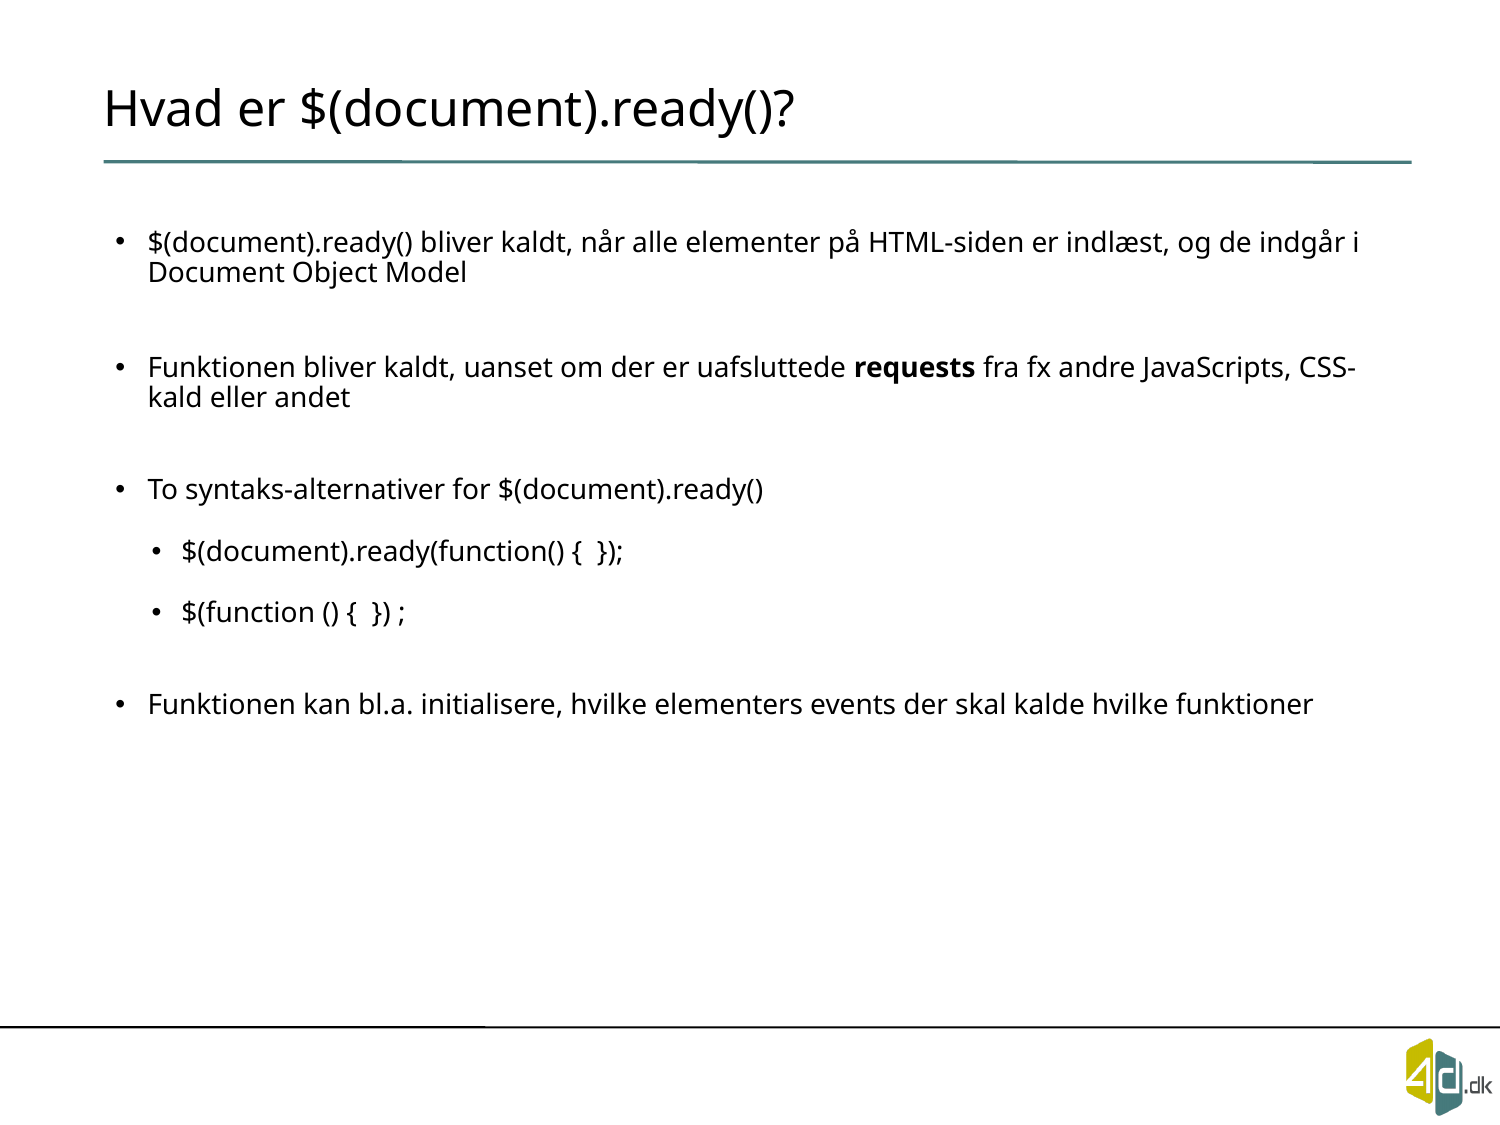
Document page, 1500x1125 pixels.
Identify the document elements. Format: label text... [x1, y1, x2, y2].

title Hvad er $(document).ready()? [88, 59, 1412, 162]
list $(document).ready() bliver kaldt, når alle elementer på HTML-siden er indlæst, og de indgår i Document Object Model Funktionen bliver kaldt, uanset om der er uafsluttede requests fra fx andre JavaScripts, CSS-kald eller andet To syntaks-alternativer for $(document).ready() $(document).ready(function() { }); $(function () { }) ; Funktionen kan bl.a. initialisere, hvilke elementers events der skal kalde hvilke funktioner [100, 220, 1412, 1010]
picture [1399, 1033, 1497, 1122]
